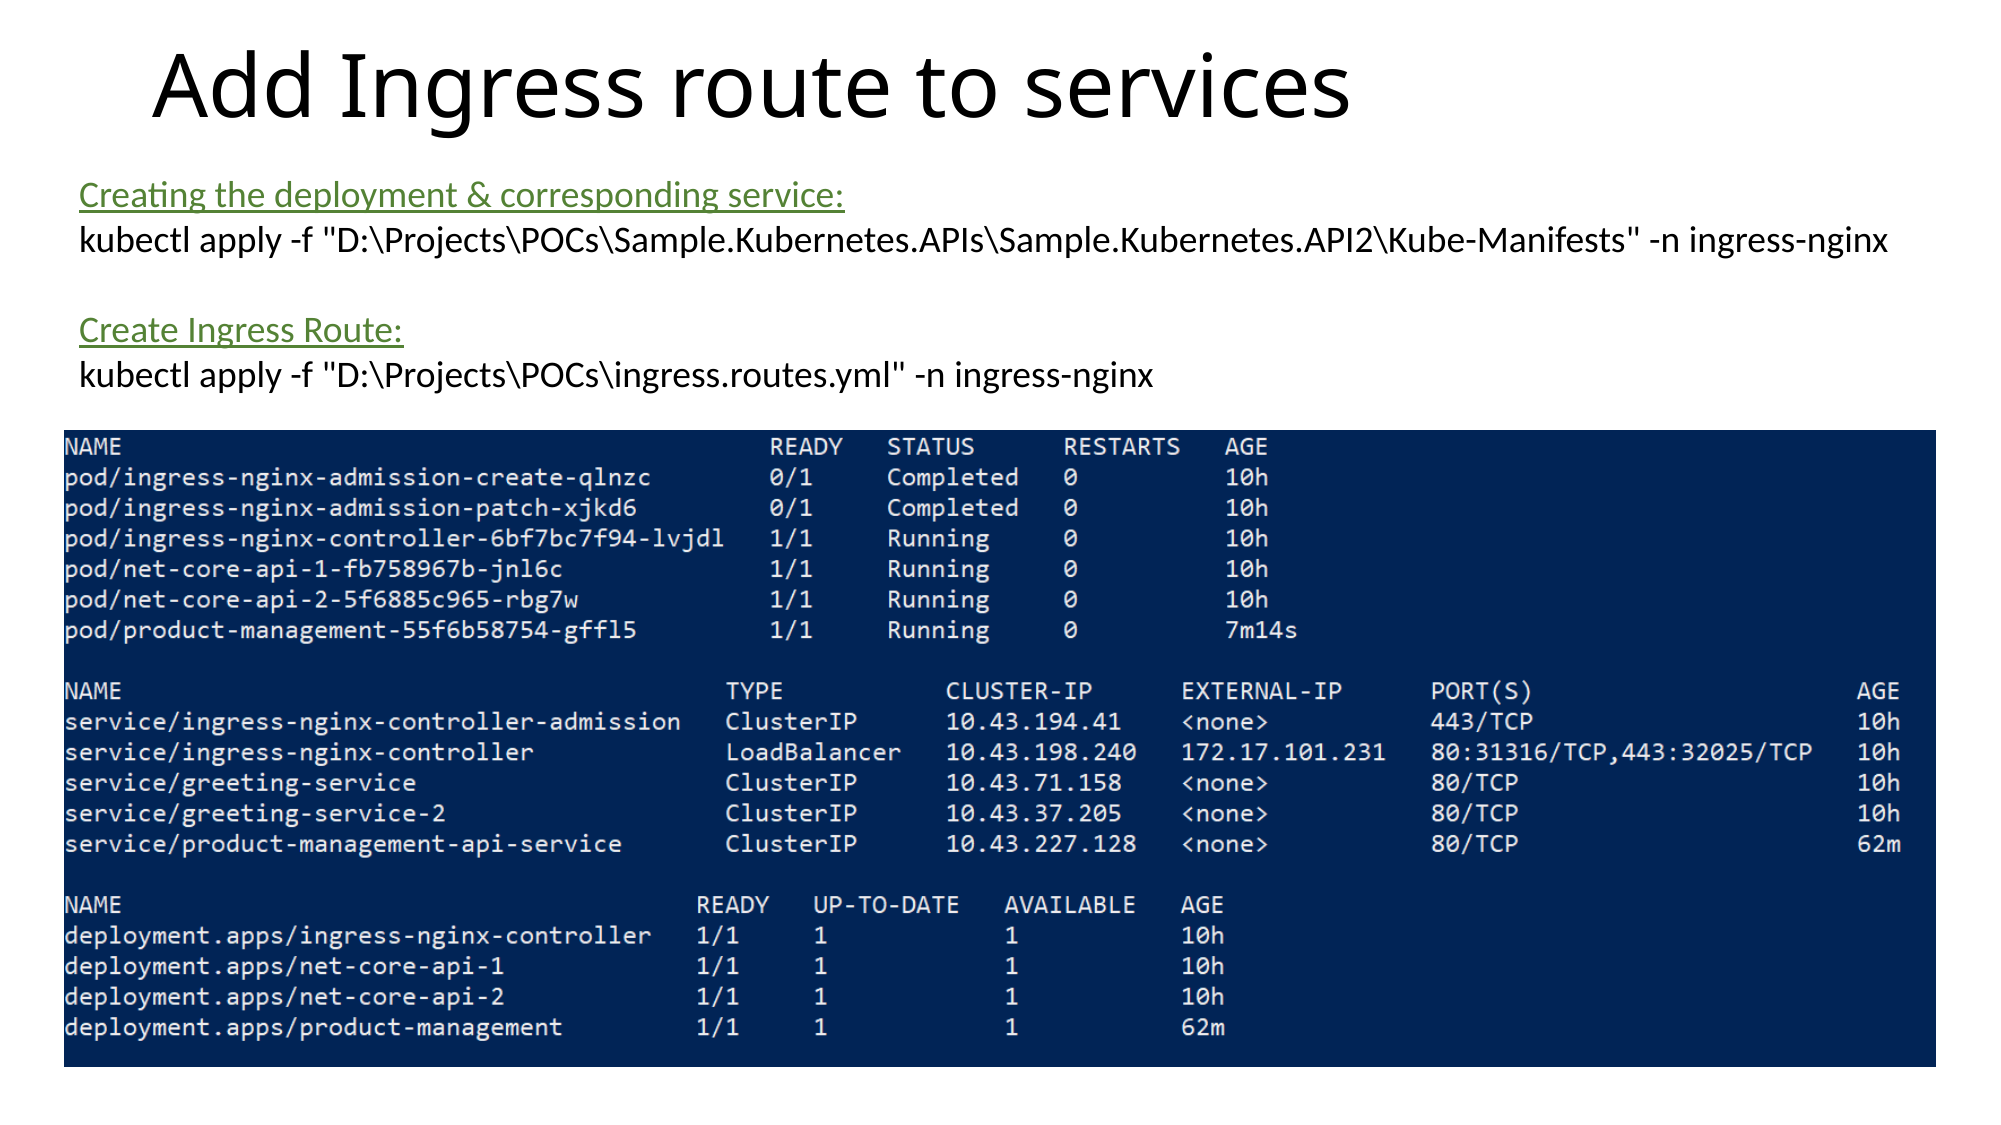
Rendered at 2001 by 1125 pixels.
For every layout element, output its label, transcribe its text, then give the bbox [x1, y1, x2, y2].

picture [64, 430, 1936, 1067]
text_box Creating the deployment & corresponding service: kubectl apply -f "D:\Projects\POCs\Sample.Kubernetes.APIs\Sample.Kubernetes.API2\Kube-Manifests" -n ingress-nginx Create Ingress Route: kubectl apply -f "D:\Projects\POCs\ingress.routes.yml" -n ingress-nginx [64, 162, 1923, 403]
title Add Ingress route to services [137, 34, 1863, 145]
